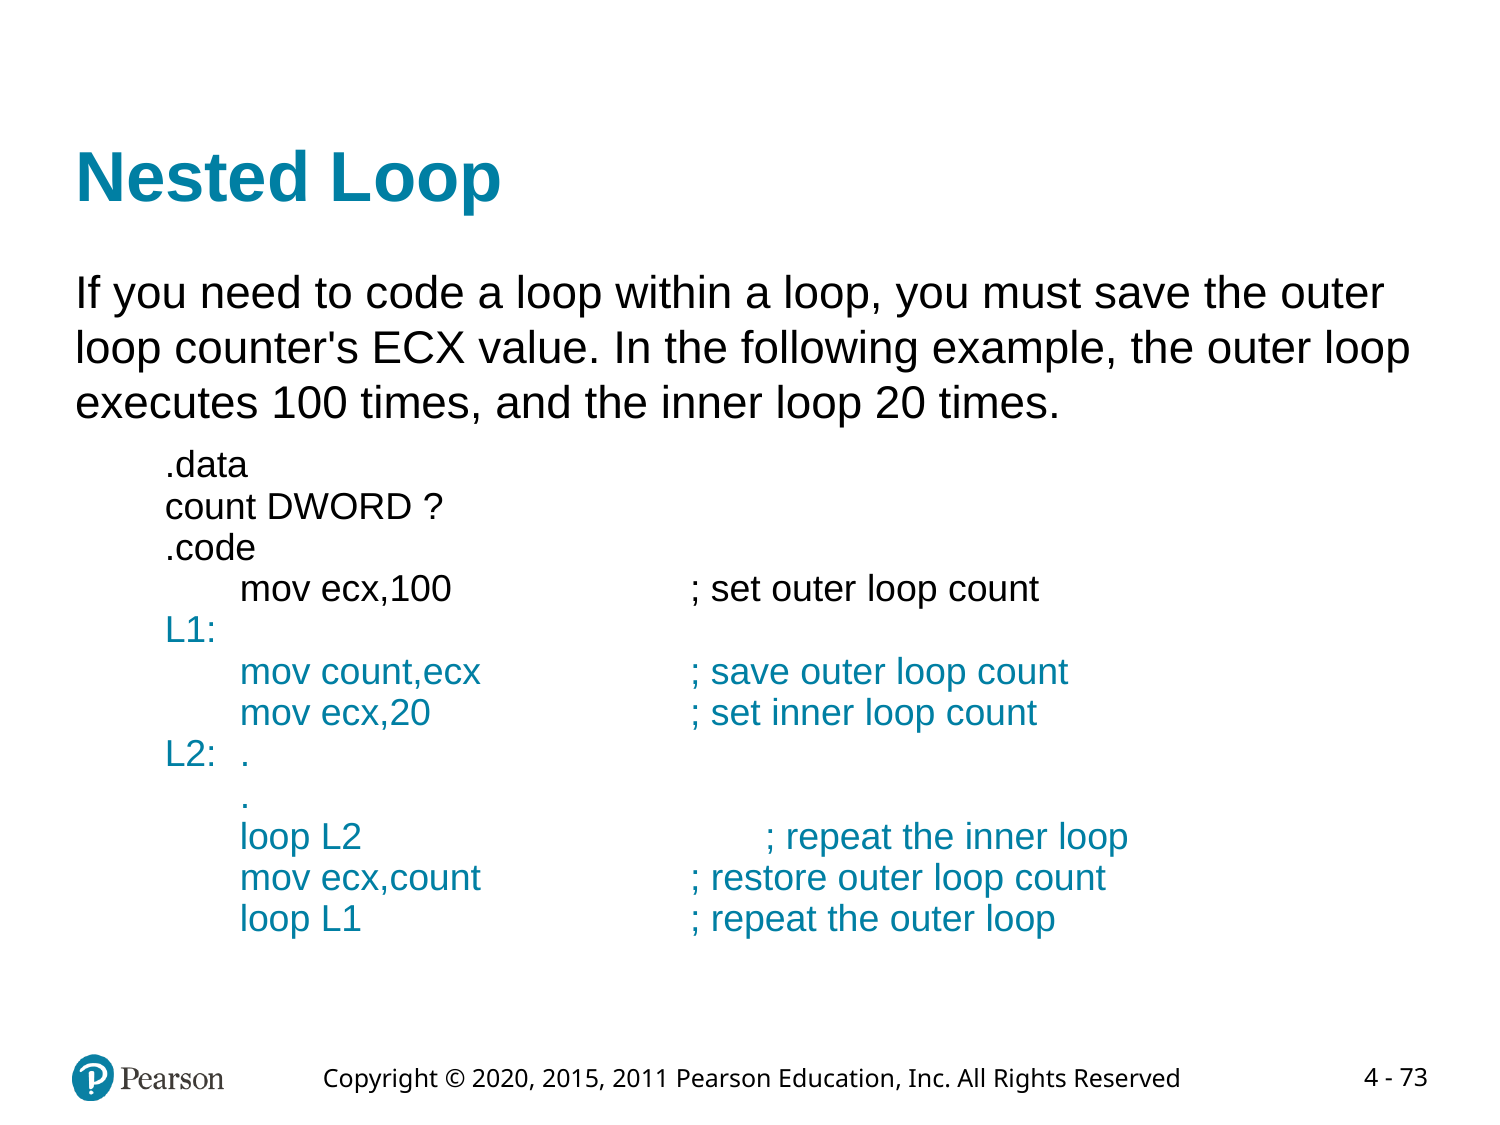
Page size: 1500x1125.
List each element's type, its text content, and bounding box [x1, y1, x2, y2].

picture [72, 1087, 83, 1101]
list If you need to code a loop within a loop, you must save the outer loop counter's ECX value. In the following example, the outer loop executes 100 times, and the inner loop 20 times. [75, 262, 1425, 450]
picture [72, 1054, 89, 1072]
text_box .data count DWORD ? .code mov ecx,100 ; set outer loop count L1: mov count,ecx ; save outer loop count mov ecx,20 ; set inner loop count L2: . . loop L2 ; repeat the inner loop mov ecx,count ; restore outer loop count loop L1 ; repeat the outer loop [149, 450, 1338, 1025]
picture [99, 1054, 224, 1101]
title Nested Loop [75, 35, 1425, 216]
picture [81, 1064, 107, 1089]
